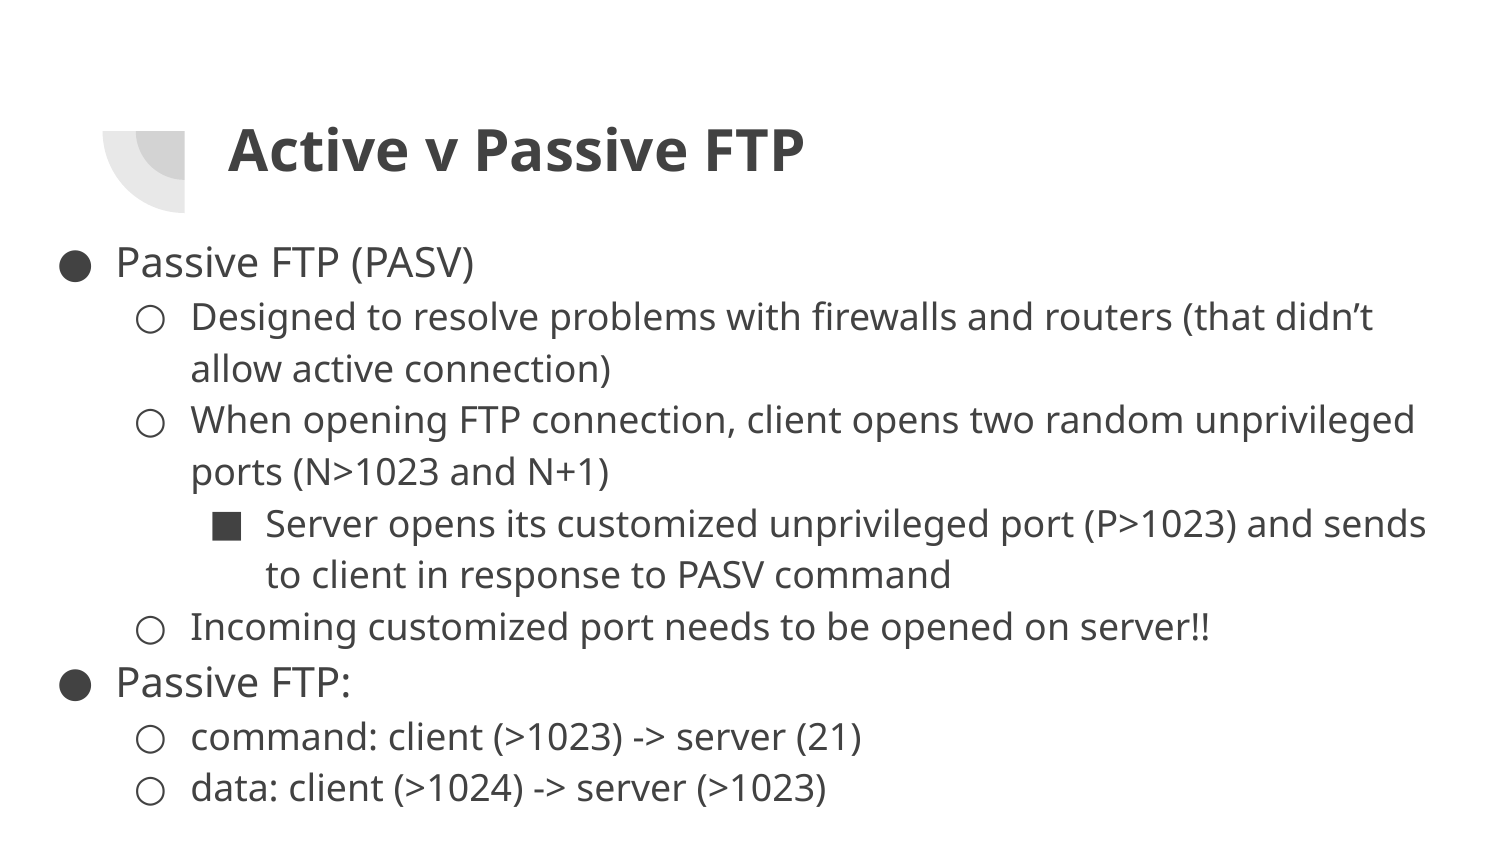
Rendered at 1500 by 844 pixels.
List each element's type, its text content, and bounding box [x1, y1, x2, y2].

title Active v Passive FTP [213, 98, 1368, 213]
list Passive FTP (PASV) Designed to resolve problems with firewalls and routers (that didn’t allow active connection) When opening FTP connection, client opens two random unprivileged ports (N>1023 and N+1) Server opens its customized unprivileged port (P>1023) and sends to client in response to PASV command Incoming customized port needs to be opened on server!! Passive FTP: command: client (>1023) -> server (21) data: client (>1024) -> server (>1023) [25, 213, 1477, 844]
